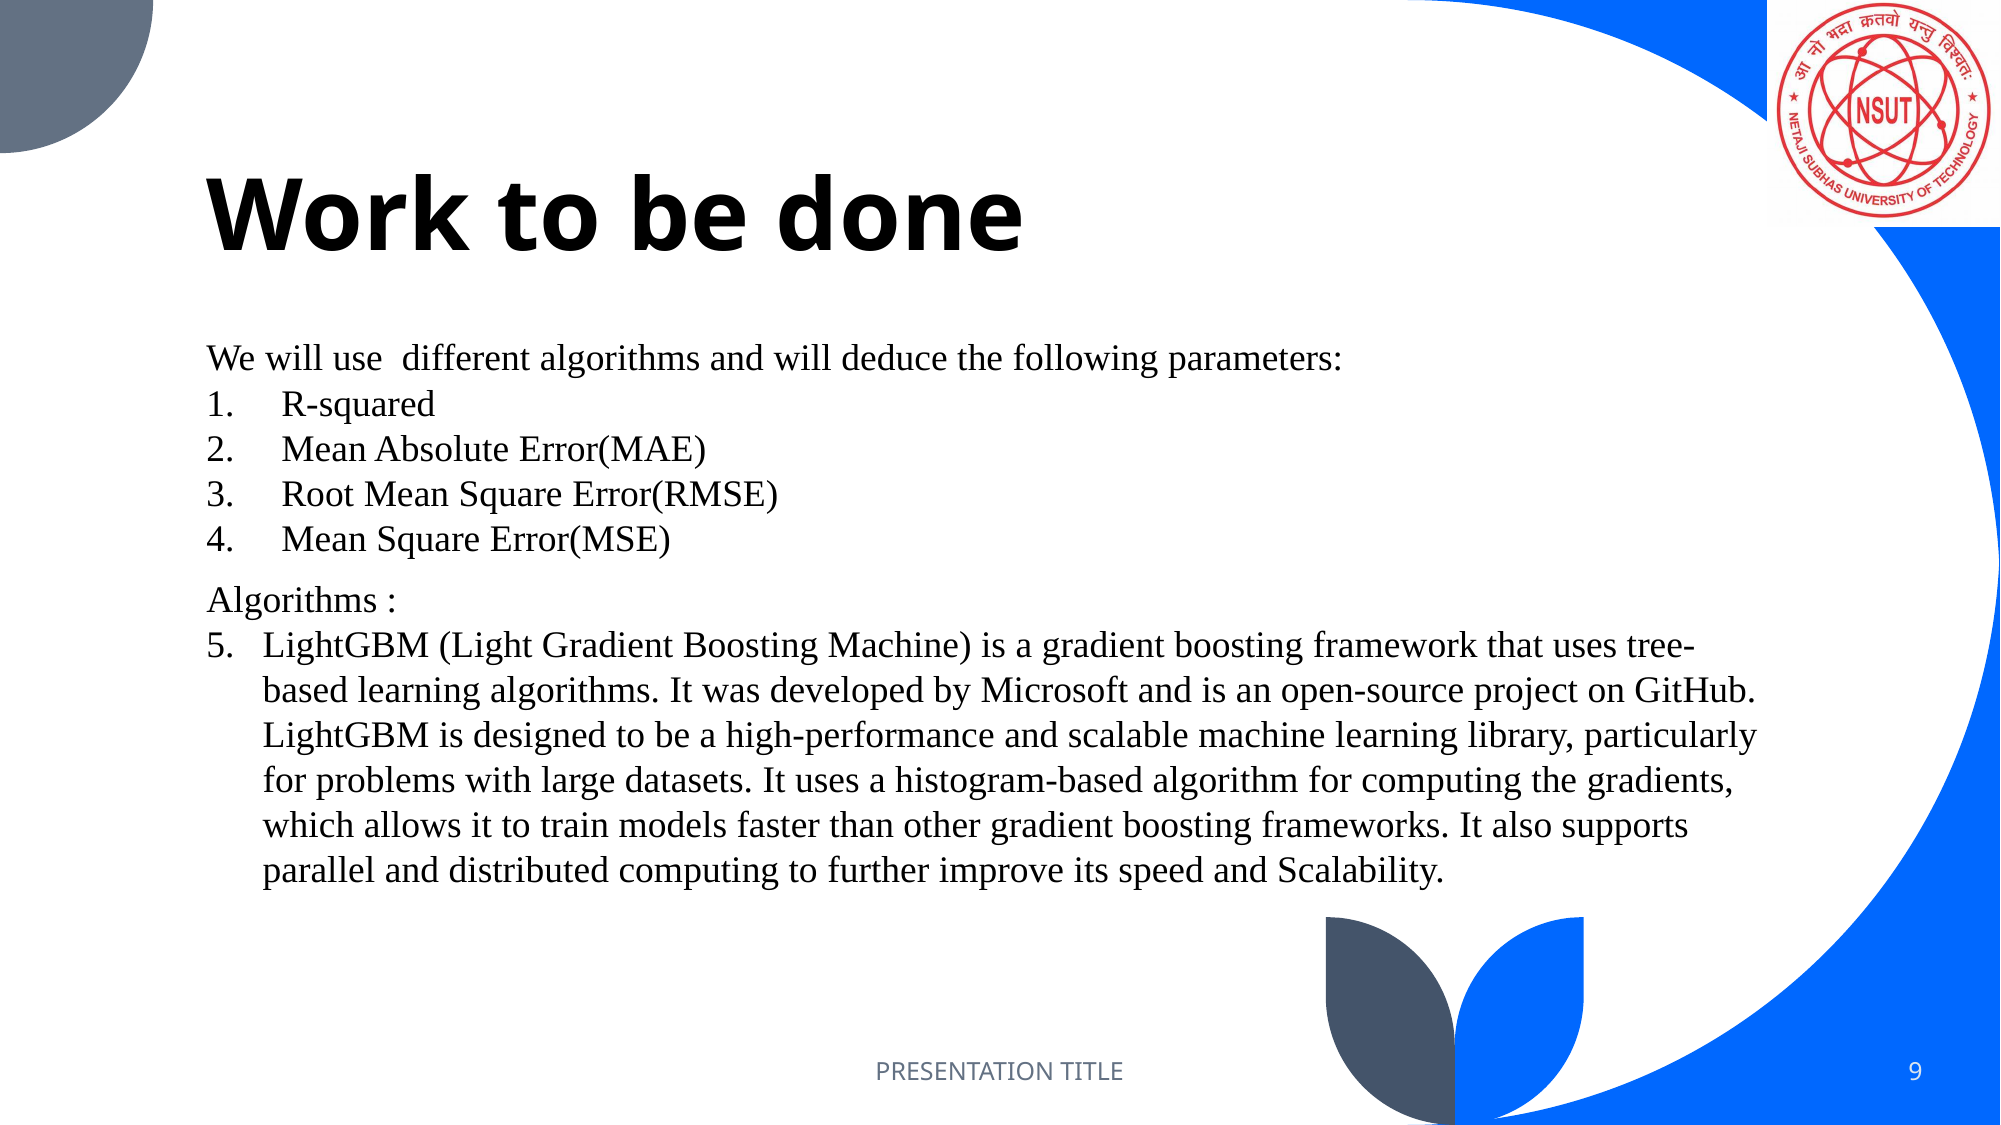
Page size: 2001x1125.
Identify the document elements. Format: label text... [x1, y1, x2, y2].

title Work to be done [191, 62, 1796, 280]
footer PRESENTATION TITLE [662, 1042, 1338, 1103]
list We will use different algorithms and will deduce the following parameters: R-squared Mean Absolute Error(MAE) Root Mean Square Error(RMSE) Mean Square Error(MSE) Algorithms : LightGBM (Light Gradient Boosting Machine) is a gradient boosting framework that uses tree-based learning algorithms. It was developed by Microsoft and is an open-source project on GitHub. LightGBM is designed to be a high-performance and scalable machine learning library, particularly for problems with large datasets. It uses a histogram-based algorithm for computing the gradients, which allows it to train models faster than other gradient boosting frameworks. It also supports parallel and distributed computing to further improve its speed and Scalability. [191, 330, 1796, 985]
picture [1767, 0, 2000, 227]
slide_number 9 [1665, 1042, 1938, 1103]
